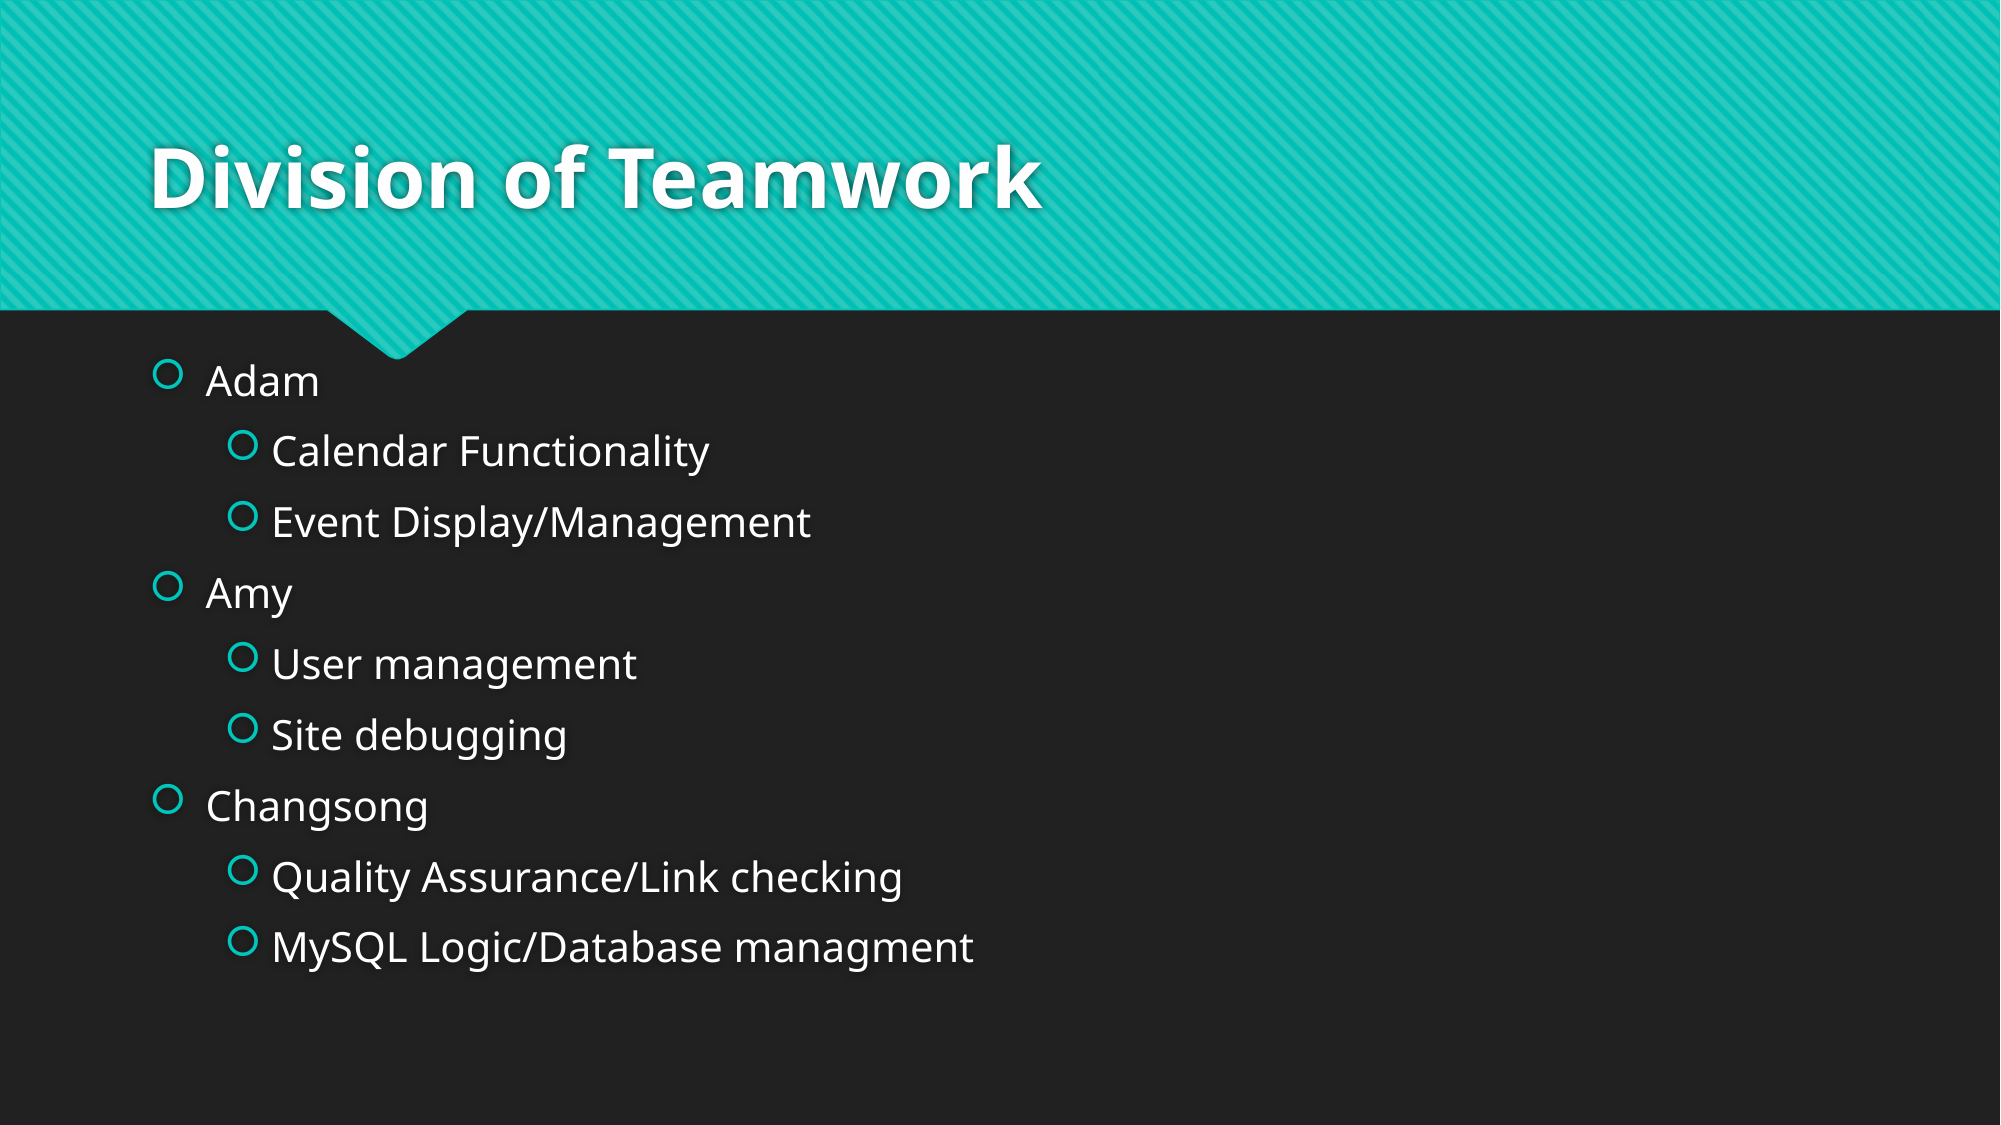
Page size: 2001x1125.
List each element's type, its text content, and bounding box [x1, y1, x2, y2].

title Division of Teamwork [132, 73, 1868, 233]
list Adam Calendar Functionality Event Display/Management Amy User management Site debugging Changsong Quality Assurance/Link checking MySQL Logic/Database managment [134, 364, 1866, 962]
